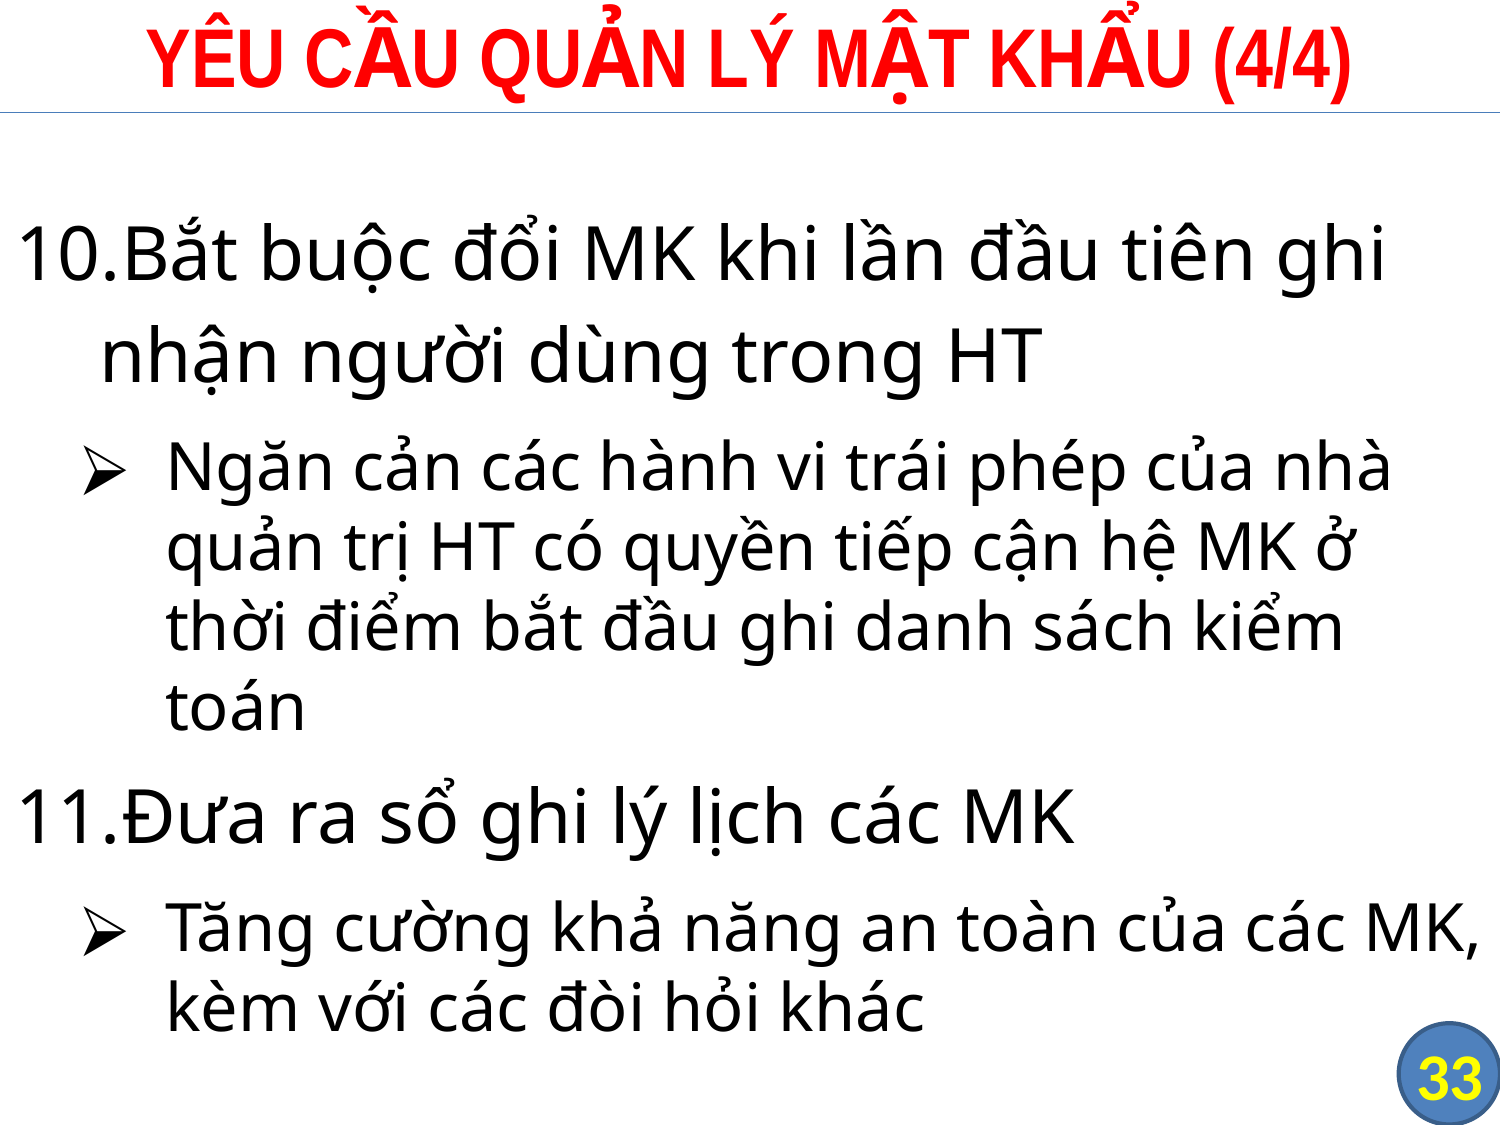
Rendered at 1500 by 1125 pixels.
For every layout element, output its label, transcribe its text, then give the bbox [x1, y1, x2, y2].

list Bắt buộc đổi MK khi lần đầu tiên ghi nhận người dùng trong HT Ngăn cản các hành vi trái phép của nhà quản trị HT có quyền tiếp cận hệ MK ở thời điểm bắt đầu ghi danh sách kiểm toán Đưa ra sổ ghi lý lịch các MK Tăng cường khả năng an toàn của các MK, kèm với các đòi hỏi khác [0, 112, 1500, 1125]
title YÊU CẦU QUẢN LÝ MẬT KHẨU (4/4) [0, 0, 1500, 112]
